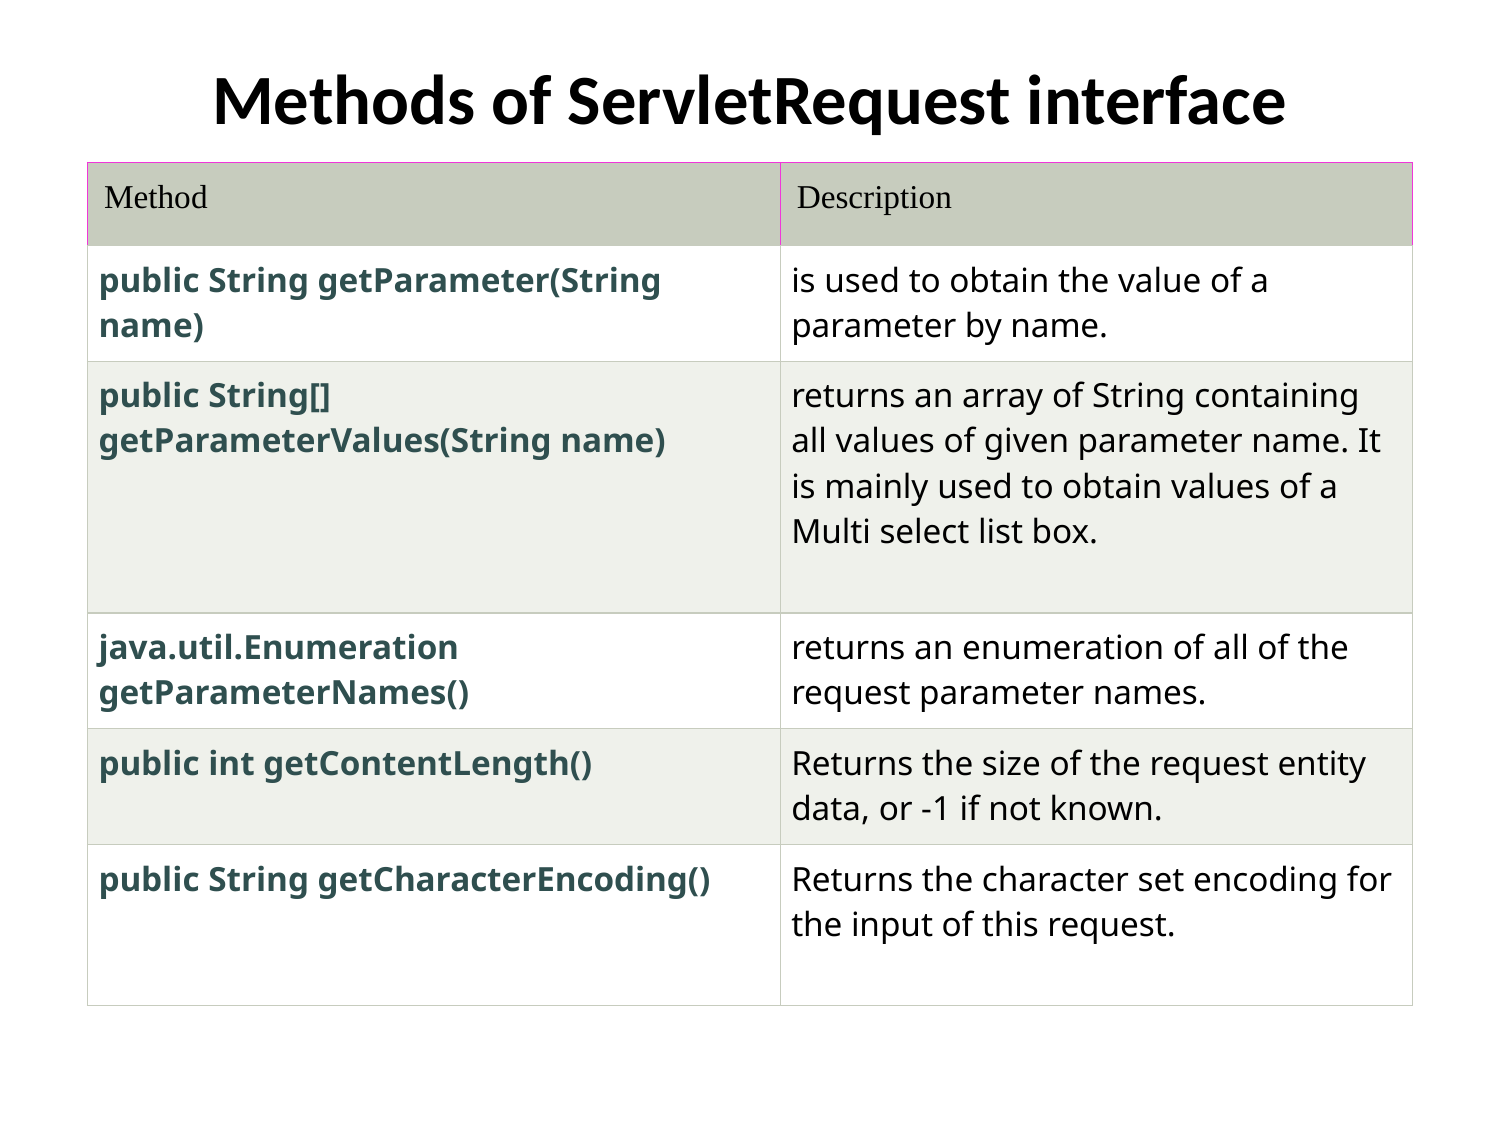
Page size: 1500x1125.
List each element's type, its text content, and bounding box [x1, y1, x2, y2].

table_header Description [781, 163, 1412, 245]
table_cell Returns the size of the request entity data, or -1 if not known. [781, 729, 1412, 844]
table_cell public String getCharacterEncoding() [88, 845, 780, 1005]
table_cell public int getContentLength() [88, 729, 780, 844]
table_cell returns an array of String containing all values of given parameter name. It is mainly used to obtain values of a Multi select list box. [781, 362, 1412, 612]
table_cell public String getParameter(String name) [88, 246, 780, 361]
title Methods of ServletRequest interface [75, 45, 1425, 233]
table_cell is used to obtain the value of a parameter by name. [781, 246, 1412, 361]
table_cell java.util.Enumeration getParameterNames() [88, 614, 780, 728]
table_cell Returns the character set encoding for the input of this request. [781, 845, 1412, 1005]
table_header Method [88, 163, 780, 245]
table_cell public String[] getParameterValues(String name) [88, 362, 780, 612]
table_cell returns an enumeration of all of the request parameter names. [781, 614, 1412, 728]
